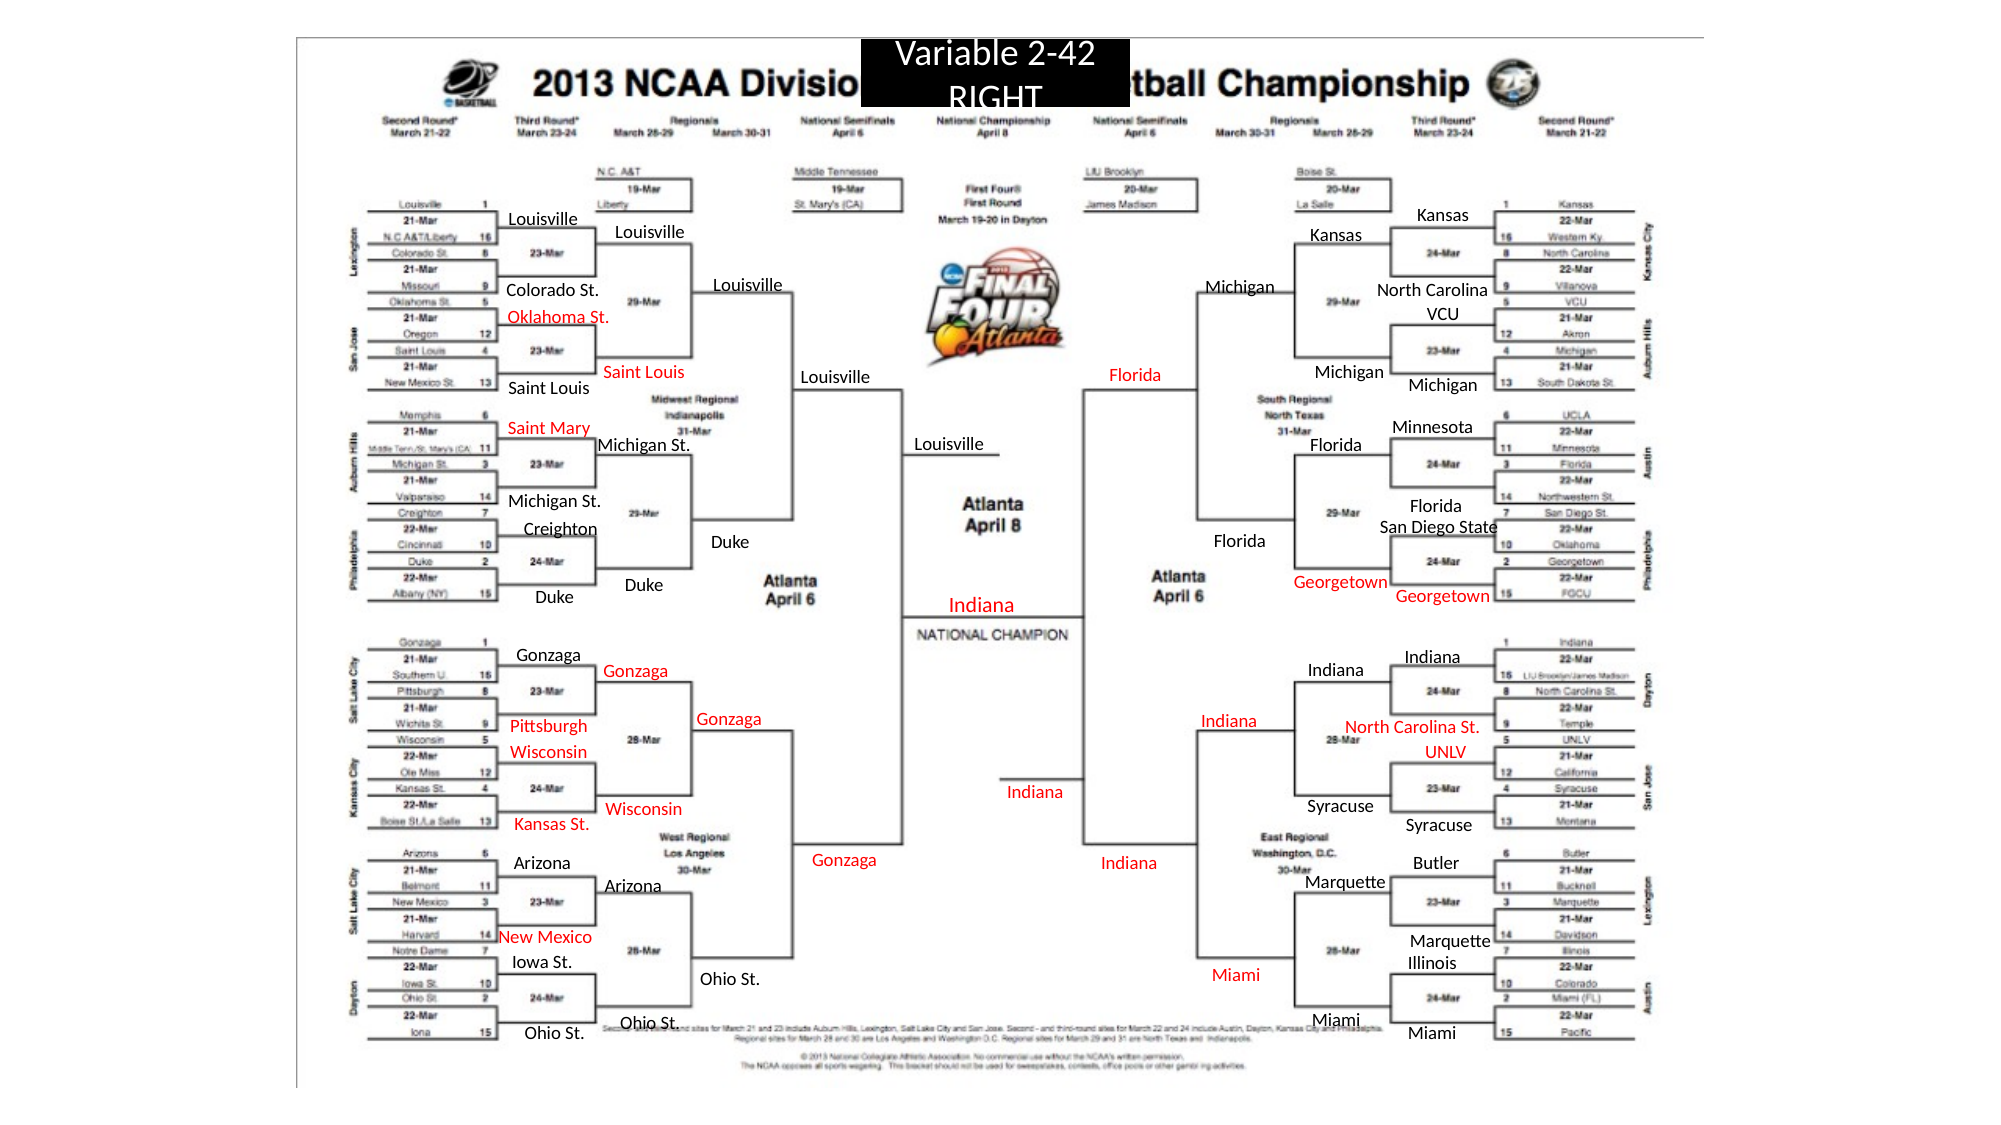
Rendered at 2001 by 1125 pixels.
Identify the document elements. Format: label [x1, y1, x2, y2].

picture [296, 37, 1704, 1088]
